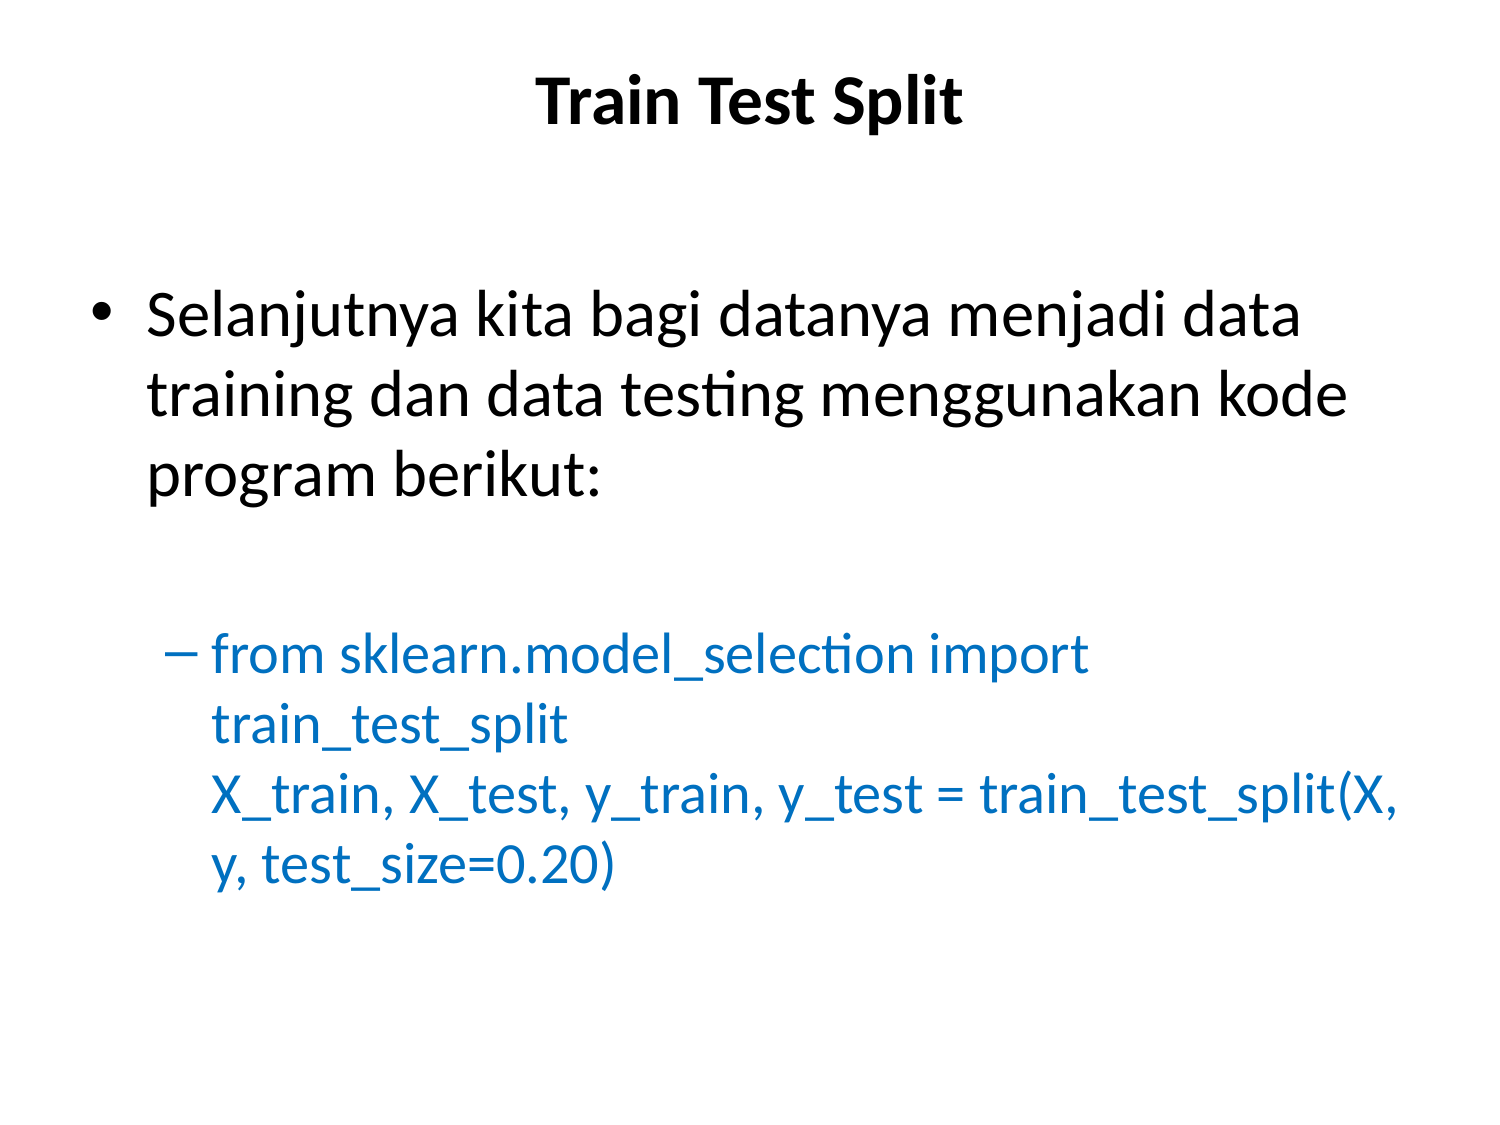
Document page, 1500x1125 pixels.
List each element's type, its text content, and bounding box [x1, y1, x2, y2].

title Train Test Split [75, 45, 1425, 233]
list Selanjutnya kita bagi datanya menjadi data training dan data testing menggunakan kode program berikut: from sklearn.model_selection import train_test_split X_train, X_test, y_train, y_test = train_test_split(X, y, test_size=0.20) [75, 262, 1425, 1005]
